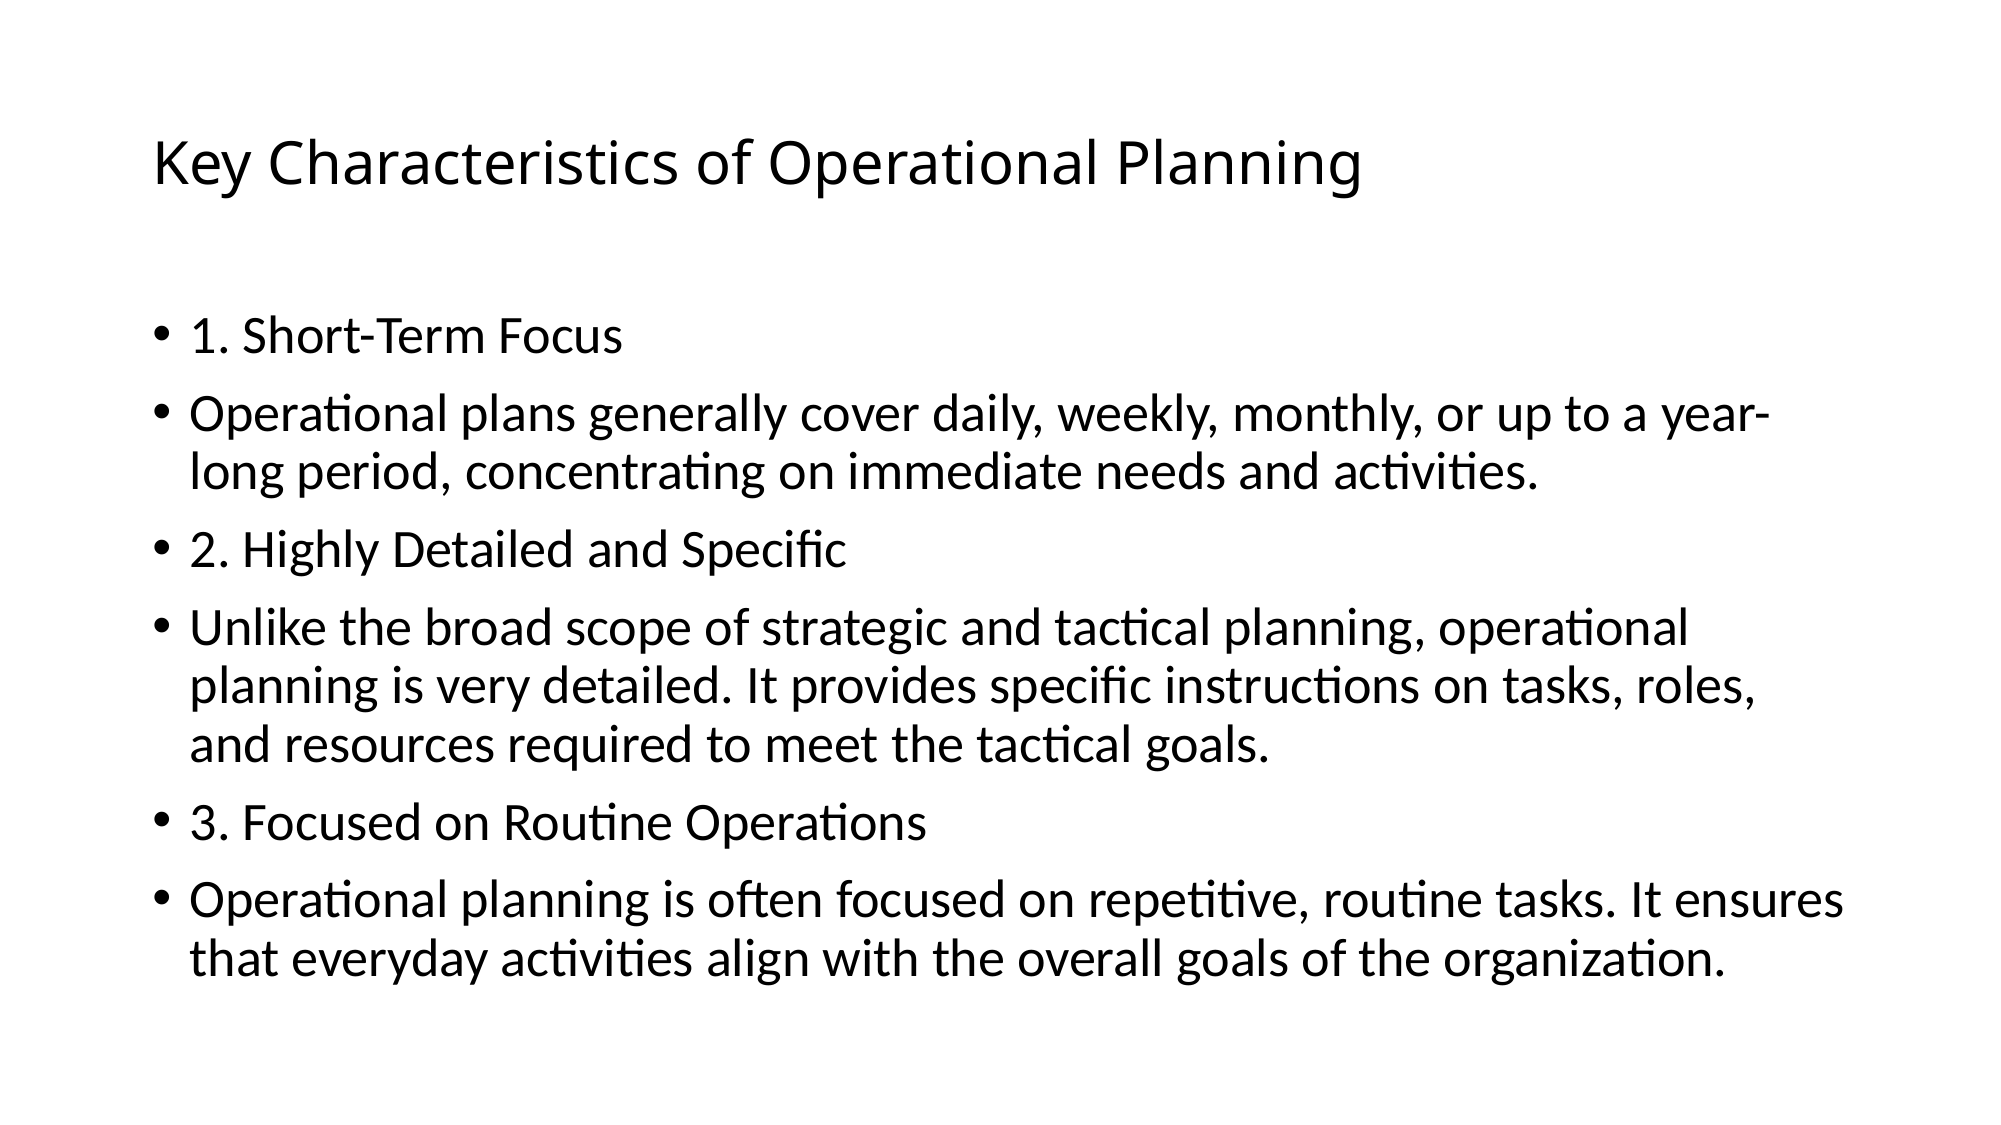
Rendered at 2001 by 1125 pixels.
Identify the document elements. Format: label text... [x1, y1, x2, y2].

title Key Characteristics of Operational Planning [137, 59, 1863, 278]
list 1. Short-Term Focus Operational plans generally cover daily, weekly, monthly, or up to a year-long period, concentrating on immediate needs and activities. 2. Highly Detailed and Specific Unlike the broad scope of strategic and tactical planning, operational planning is very detailed. It provides specific instructions on tasks, roles, and resources required to meet the tactical goals. 3. Focused on Routine Operations Operational planning is often focused on repetitive, routine tasks. It ensures that everyday activities align with the overall goals of the organization. [137, 299, 1863, 1014]
